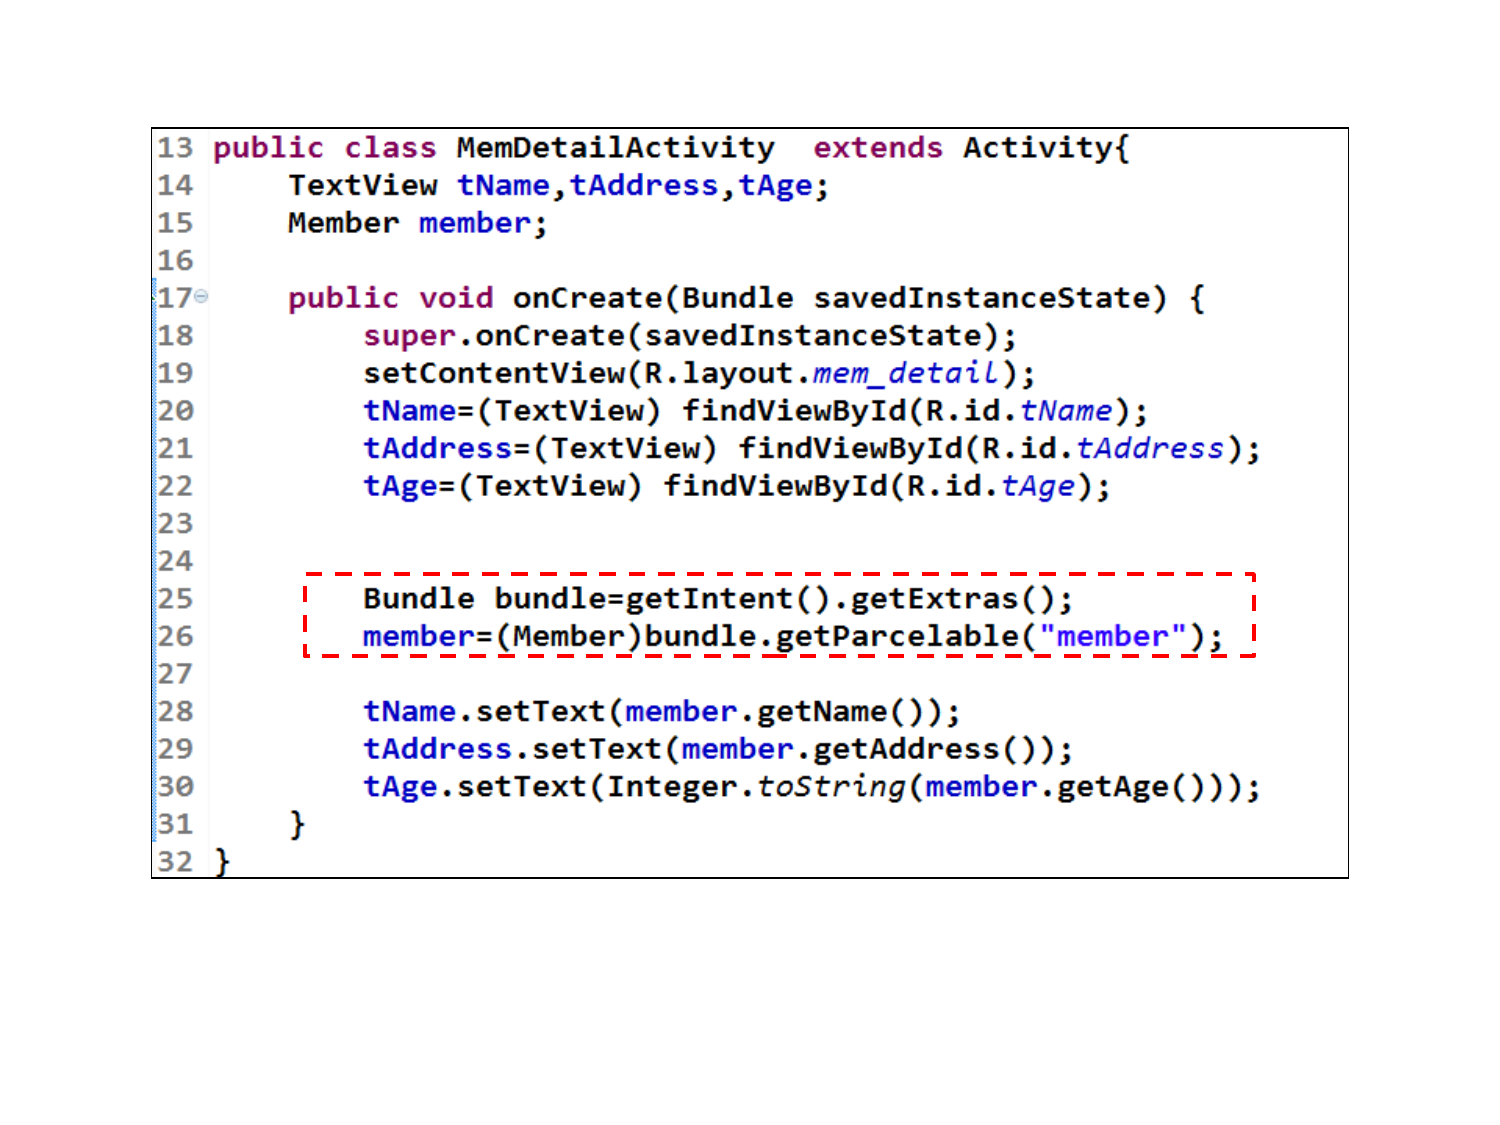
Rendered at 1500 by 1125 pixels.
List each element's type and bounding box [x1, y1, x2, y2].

text_box [152, 128, 1348, 878]
